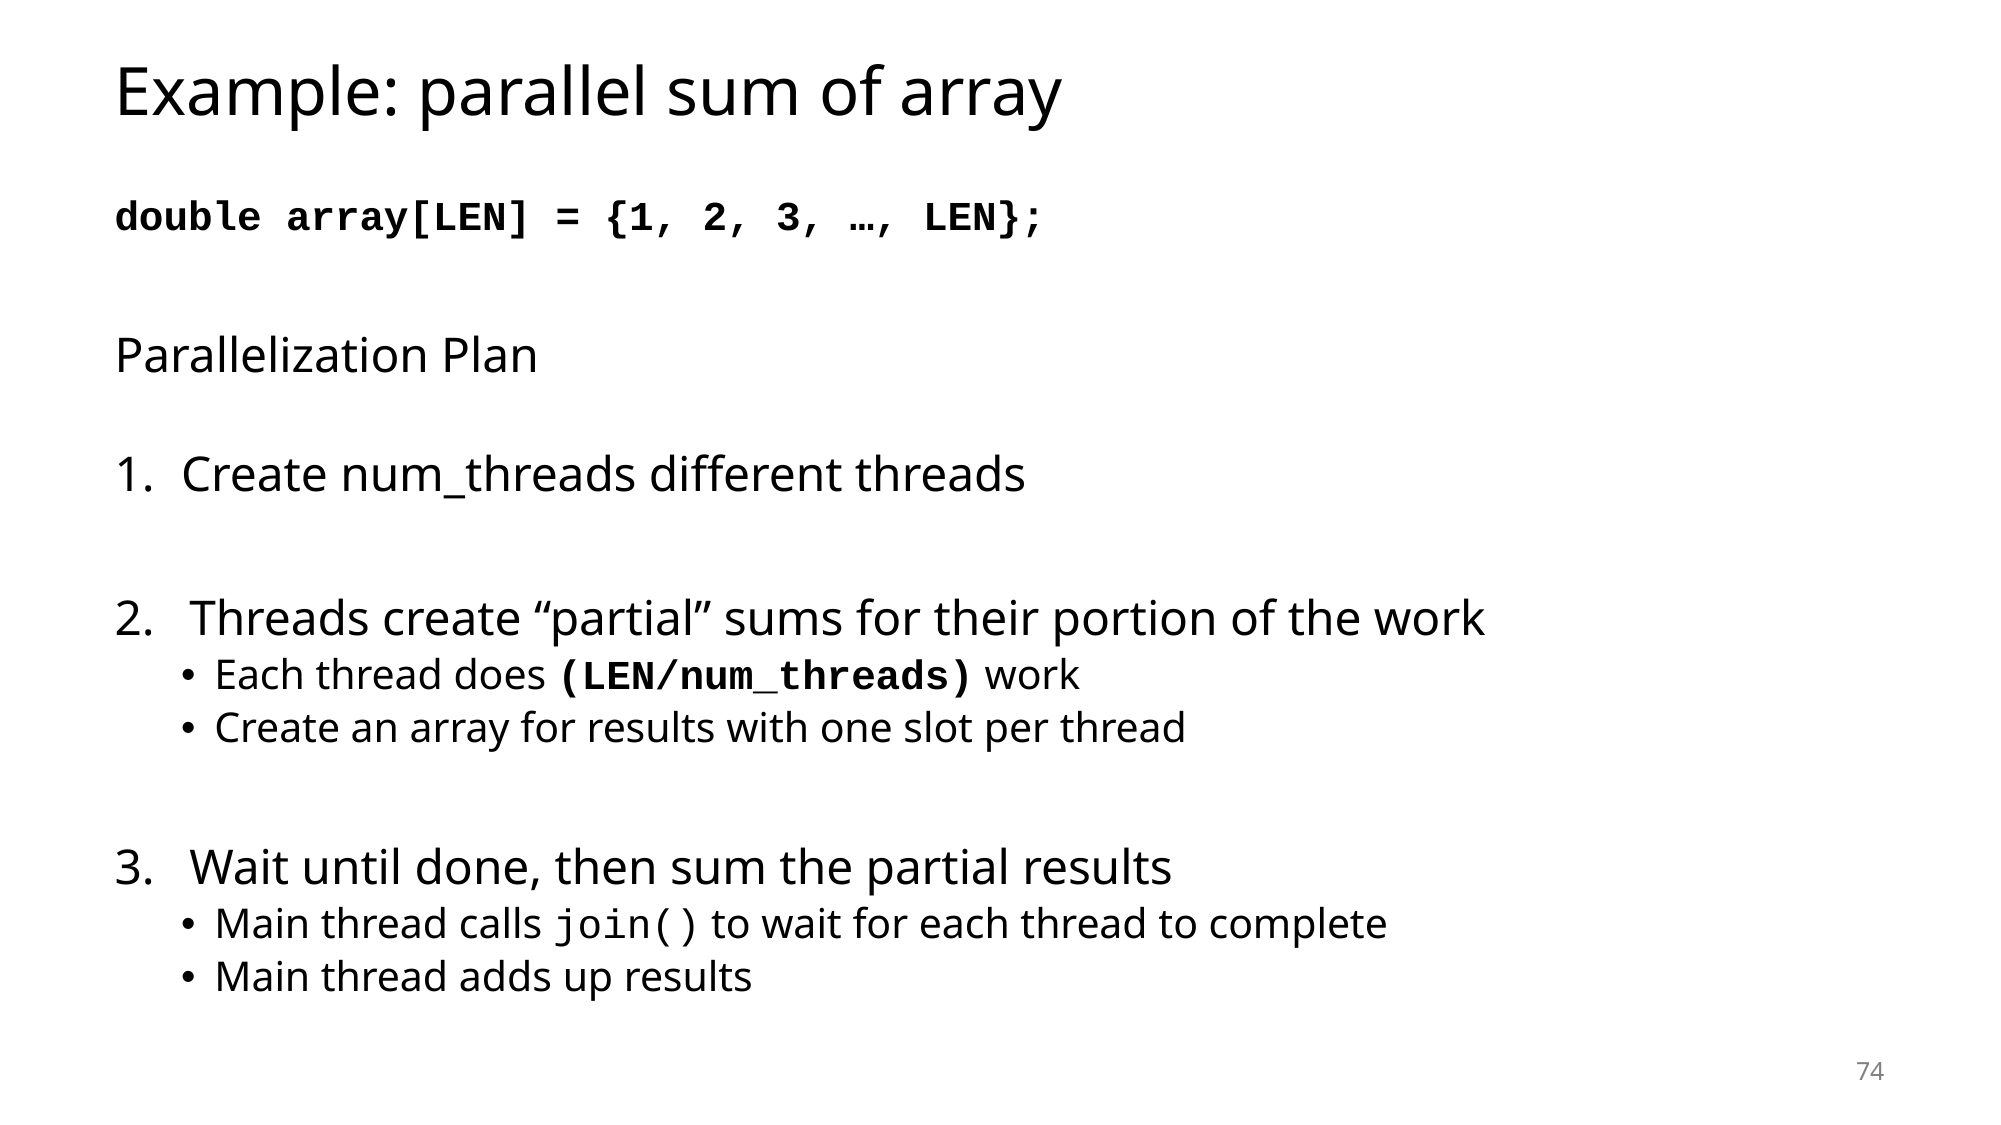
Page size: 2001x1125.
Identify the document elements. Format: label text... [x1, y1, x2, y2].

title Example: parallel sum of array [99, 37, 1900, 150]
list double array[LEN] = {1, 2, 3, …, LEN}; Parallelization Plan Create num_threads different threads Threads create “partial” sums for their portion of the work Each thread does (LEN/num_threads) work Create an array for results with one slot per thread Wait until done, then sum the partial results Main thread calls join() to wait for each thread to complete Main thread adds up results [99, 187, 1900, 1013]
slide_number 74 [1749, 1042, 1900, 1103]
